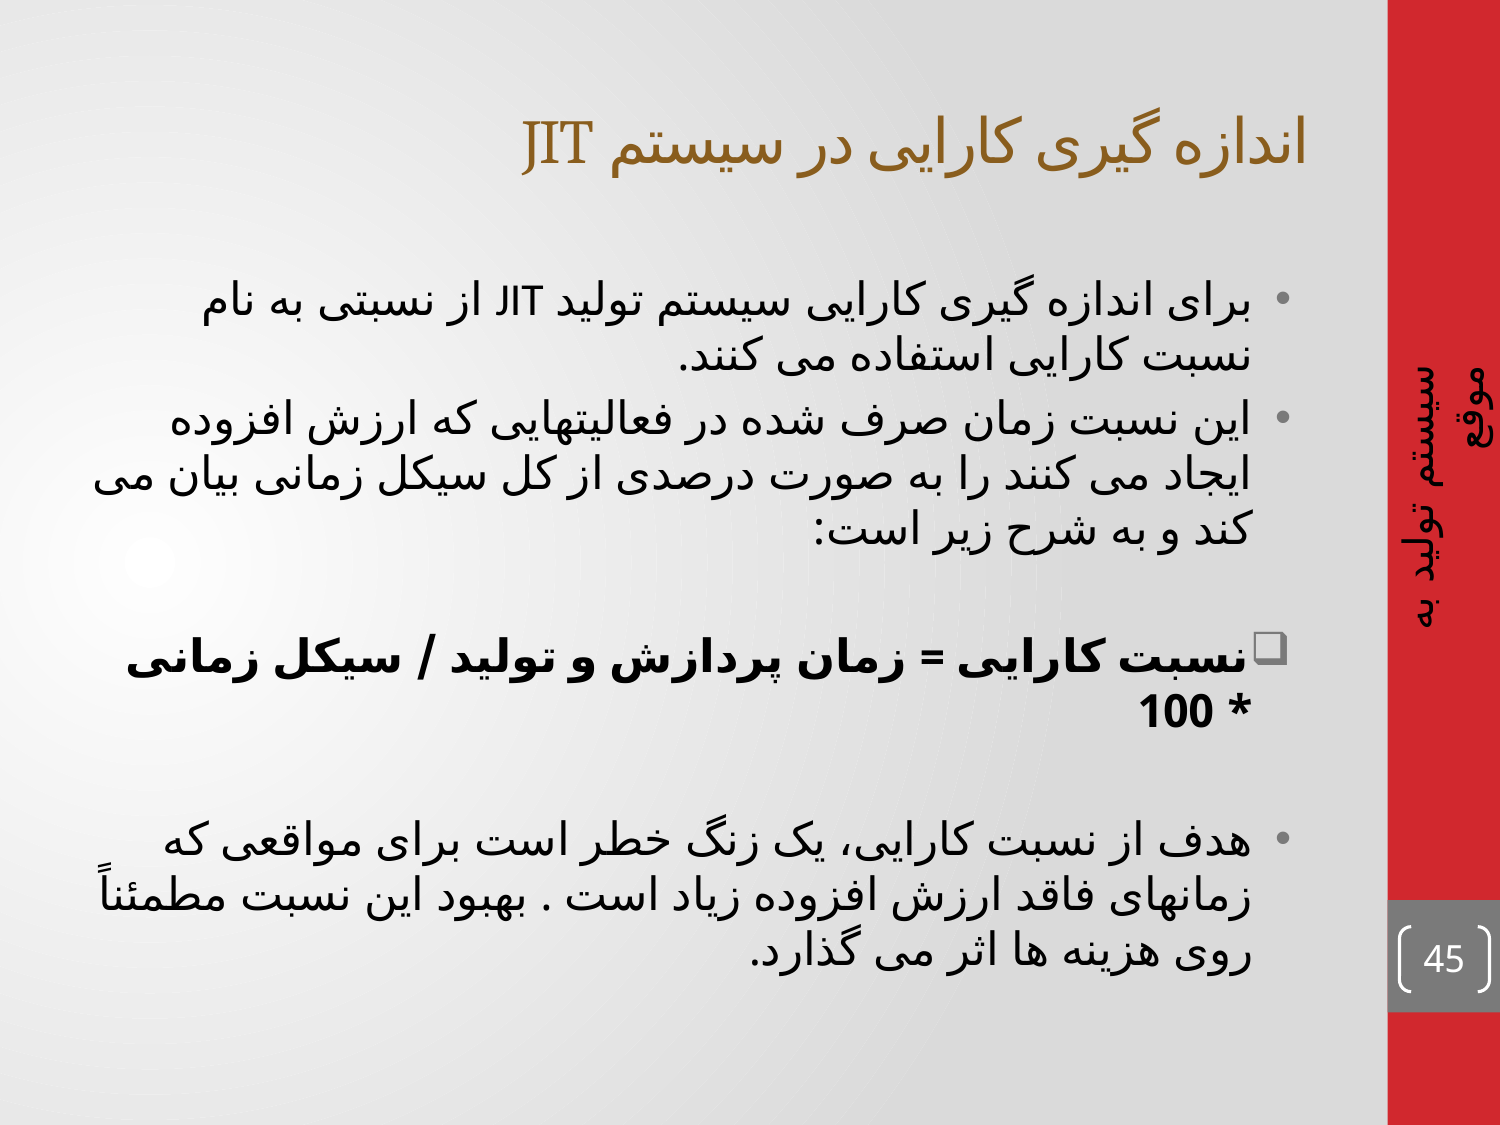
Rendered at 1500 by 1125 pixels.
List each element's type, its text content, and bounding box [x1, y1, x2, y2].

footer سیستم تولید به موقع [1411, 349, 1472, 739]
title اندازه گیری کارایی در سیستم JIT [75, 45, 1325, 233]
list برای اندازه گیری کارایی سیستم تولید JIT از نسبتی به نام نسبت کارایی استفاده می کنند. این نسبت زمان صرف شده در فعالیتهایی که ارزش افزوده ایجاد می کنند را به صورت درصدی از کل سیکل زمانی بیان می کند و به شرح زیر است: نسبت کارایی = زمان پردازش و تولید / سیکل زمانی * 100 هدف از نسبت کارایی، یک زنگ خطر است برای مواقعی که زمانهای فاقد ارزش افزوده زیاد است . بهبود این نسبت مطمئناً روی هزینه ها اثر می گذارد. [75, 262, 1325, 1050]
slide_number 45 [1397, 925, 1492, 994]
